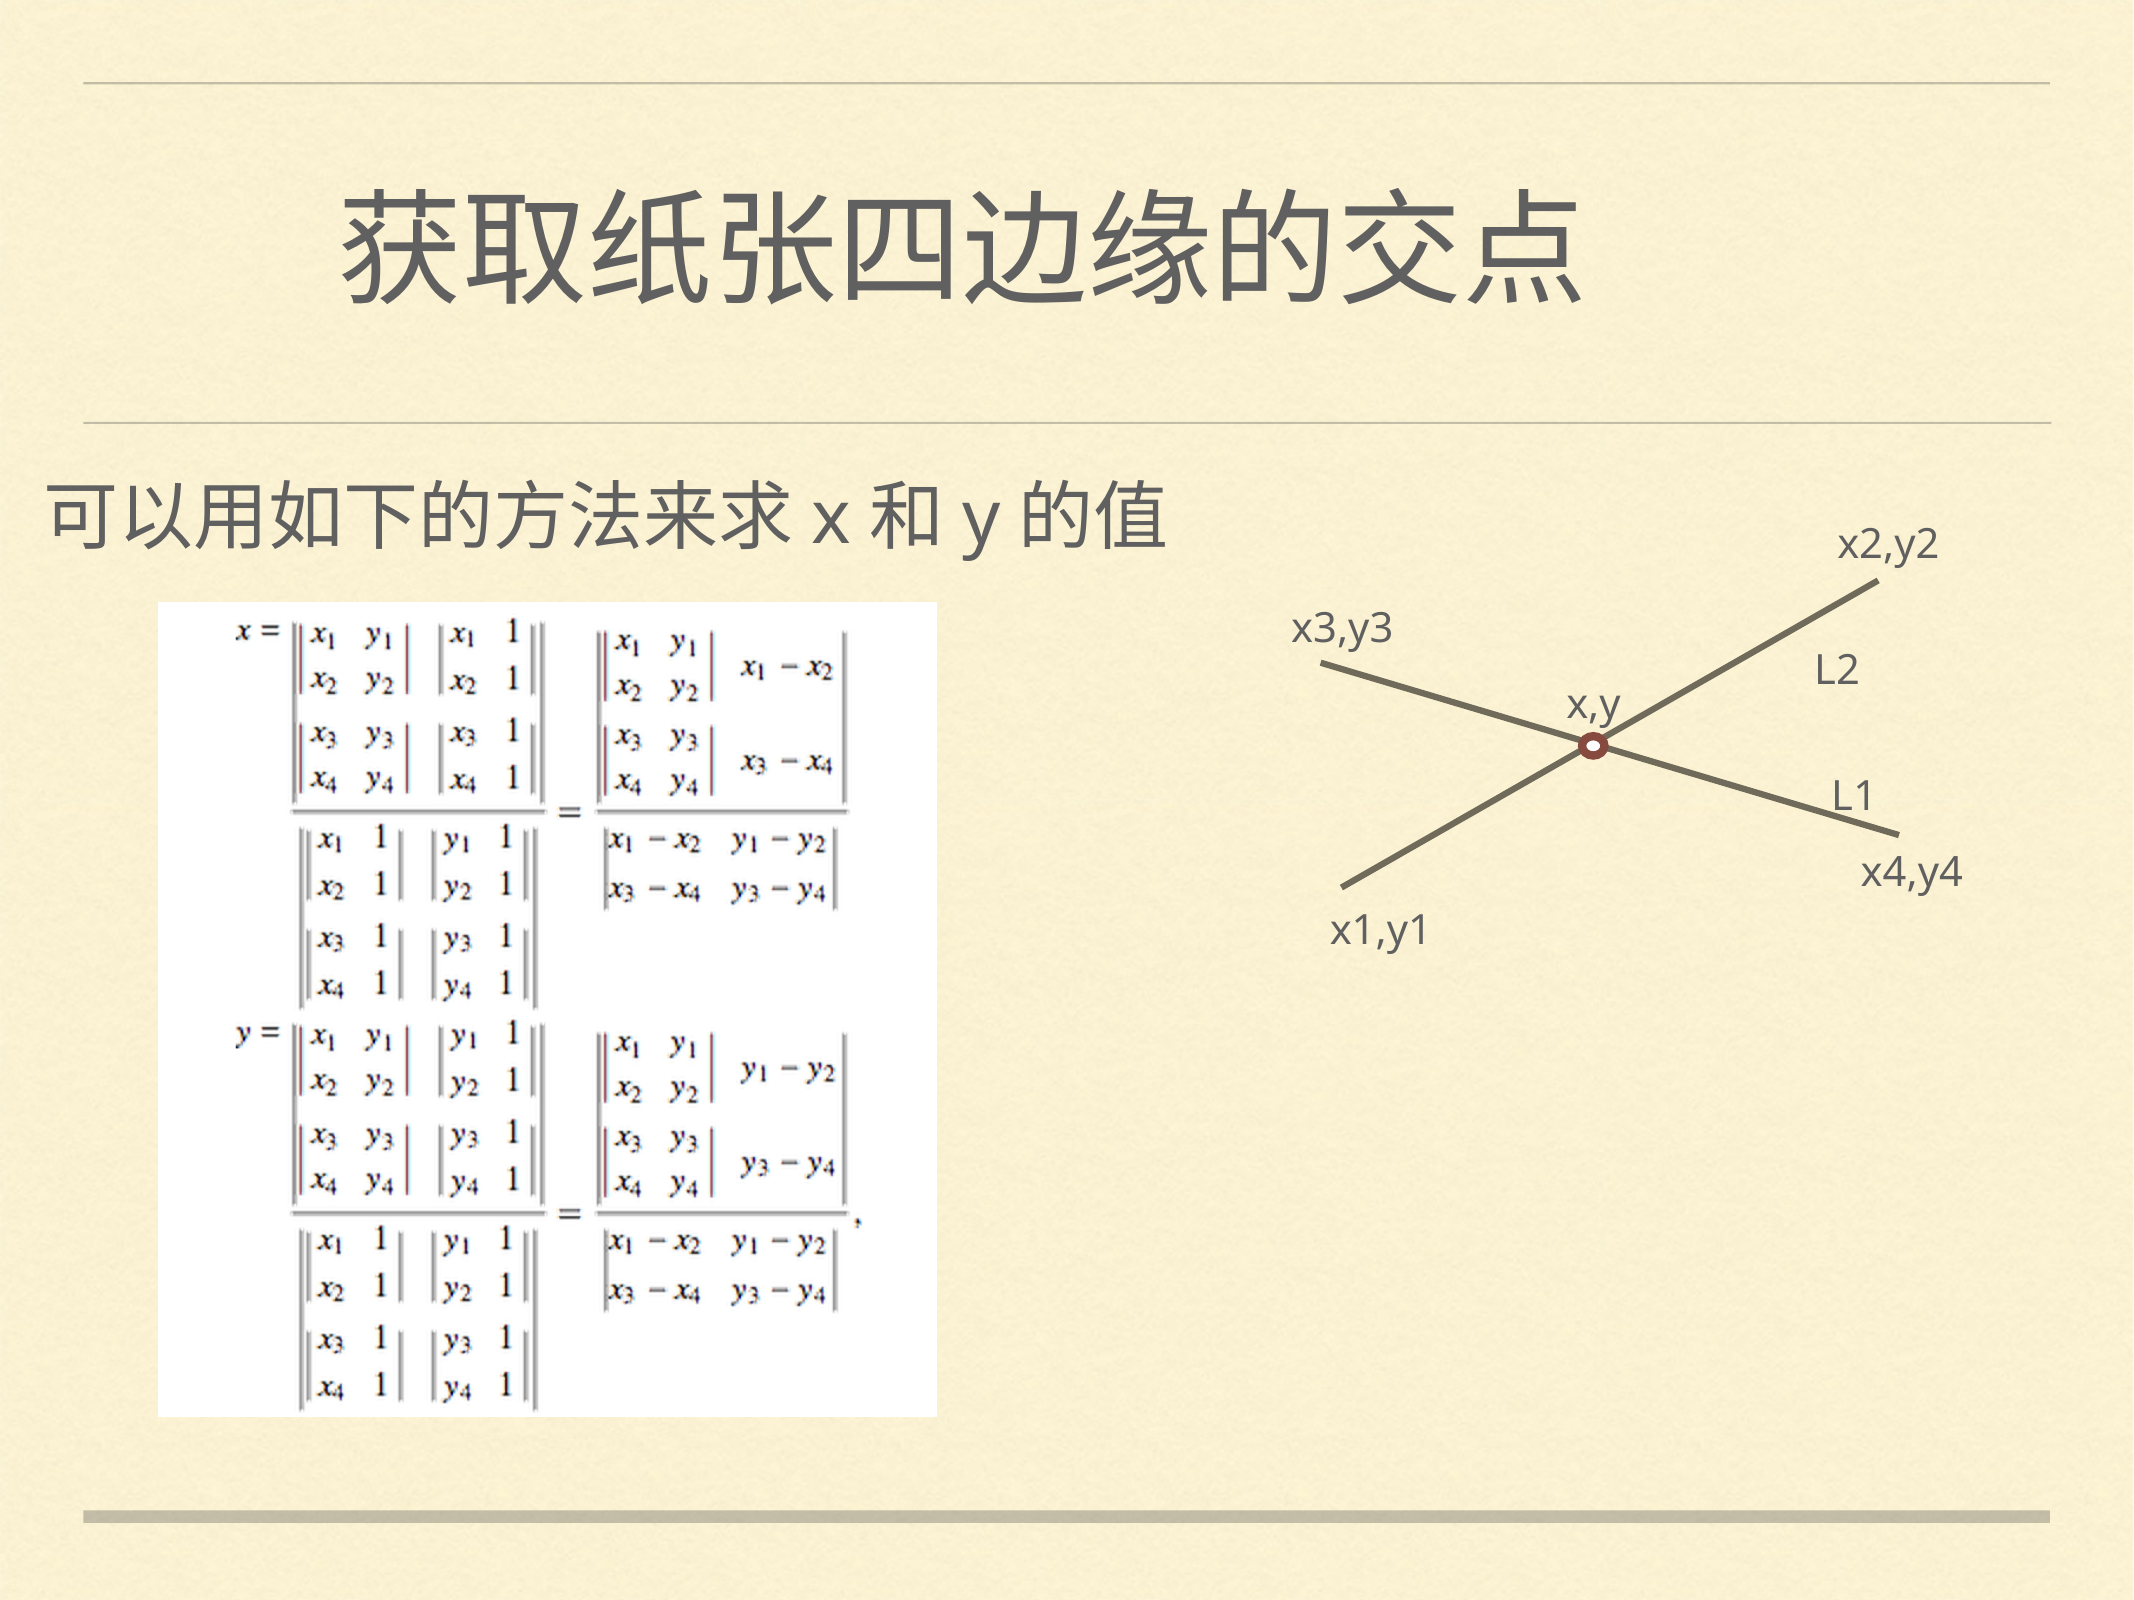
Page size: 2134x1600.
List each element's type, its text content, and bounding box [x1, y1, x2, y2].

text_box x1,y1 [1321, 894, 1441, 961]
text_box x2,y2 [1828, 508, 1949, 576]
text_box x3,y3 [1282, 591, 1402, 659]
text_box L1 [1822, 760, 1886, 827]
text_box x4,y4 [1852, 836, 1972, 903]
text_box L2 [1805, 634, 1869, 701]
text_box 可以用如下的方法来求x和y的值 [35, 459, 1177, 567]
picture [0, 0, 2134, 1600]
text_box [1582, 736, 1605, 756]
text_box x,y [1557, 668, 1629, 735]
title 获取纸张四边缘的交点 [82, 97, 2051, 411]
